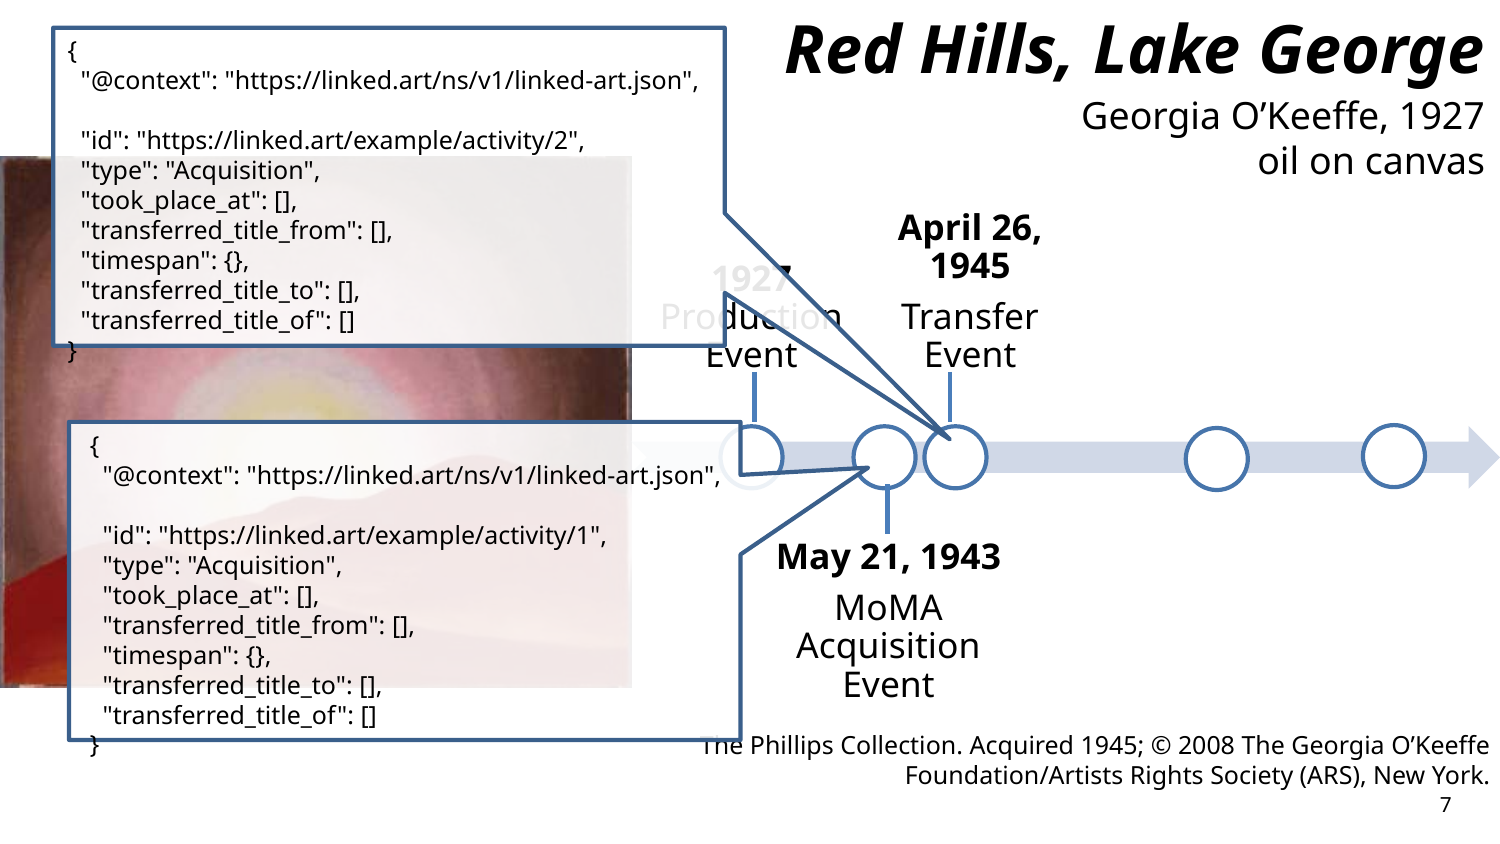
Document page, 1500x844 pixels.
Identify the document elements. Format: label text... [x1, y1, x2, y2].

text_box [51, 25, 727, 154]
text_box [630, 146, 1500, 768]
text_box { "@context": "https://linked.art/ns/v1/linked-art.json", "id": "https://linked.art/example/activity/2", "type": "Acquisition", "took_place_at": [], "transferred_title_from": [], "timespan": {}, "transferred_title_to": [], "transferred_title_of": [] } [52, 27, 719, 154]
text_box Red Hills, Lake George [725, 0, 1500, 95]
list The Phillips Collection. Acquired 1945; © 2008 The Georgia O’Keeffe Foundation/Artists Rights Society (ARS), New York. [675, 776, 1500, 797]
text_box Georgia O’Keeffe, 1927 oil on canvas [950, 84, 1500, 146]
picture [0, 156, 630, 688]
text_box [66, 696, 75, 743]
text_box { "@context": "https://linked.art/ns/v1/linked-art.json", "id": "https://linked.art/example/activity/1", "type": "Acquisition", "took_place_at": [], "transferred_title_from": [], "timespan": {}, "transferred_title_to": [], "transferred_title_of": [] } [75, 696, 625, 767]
